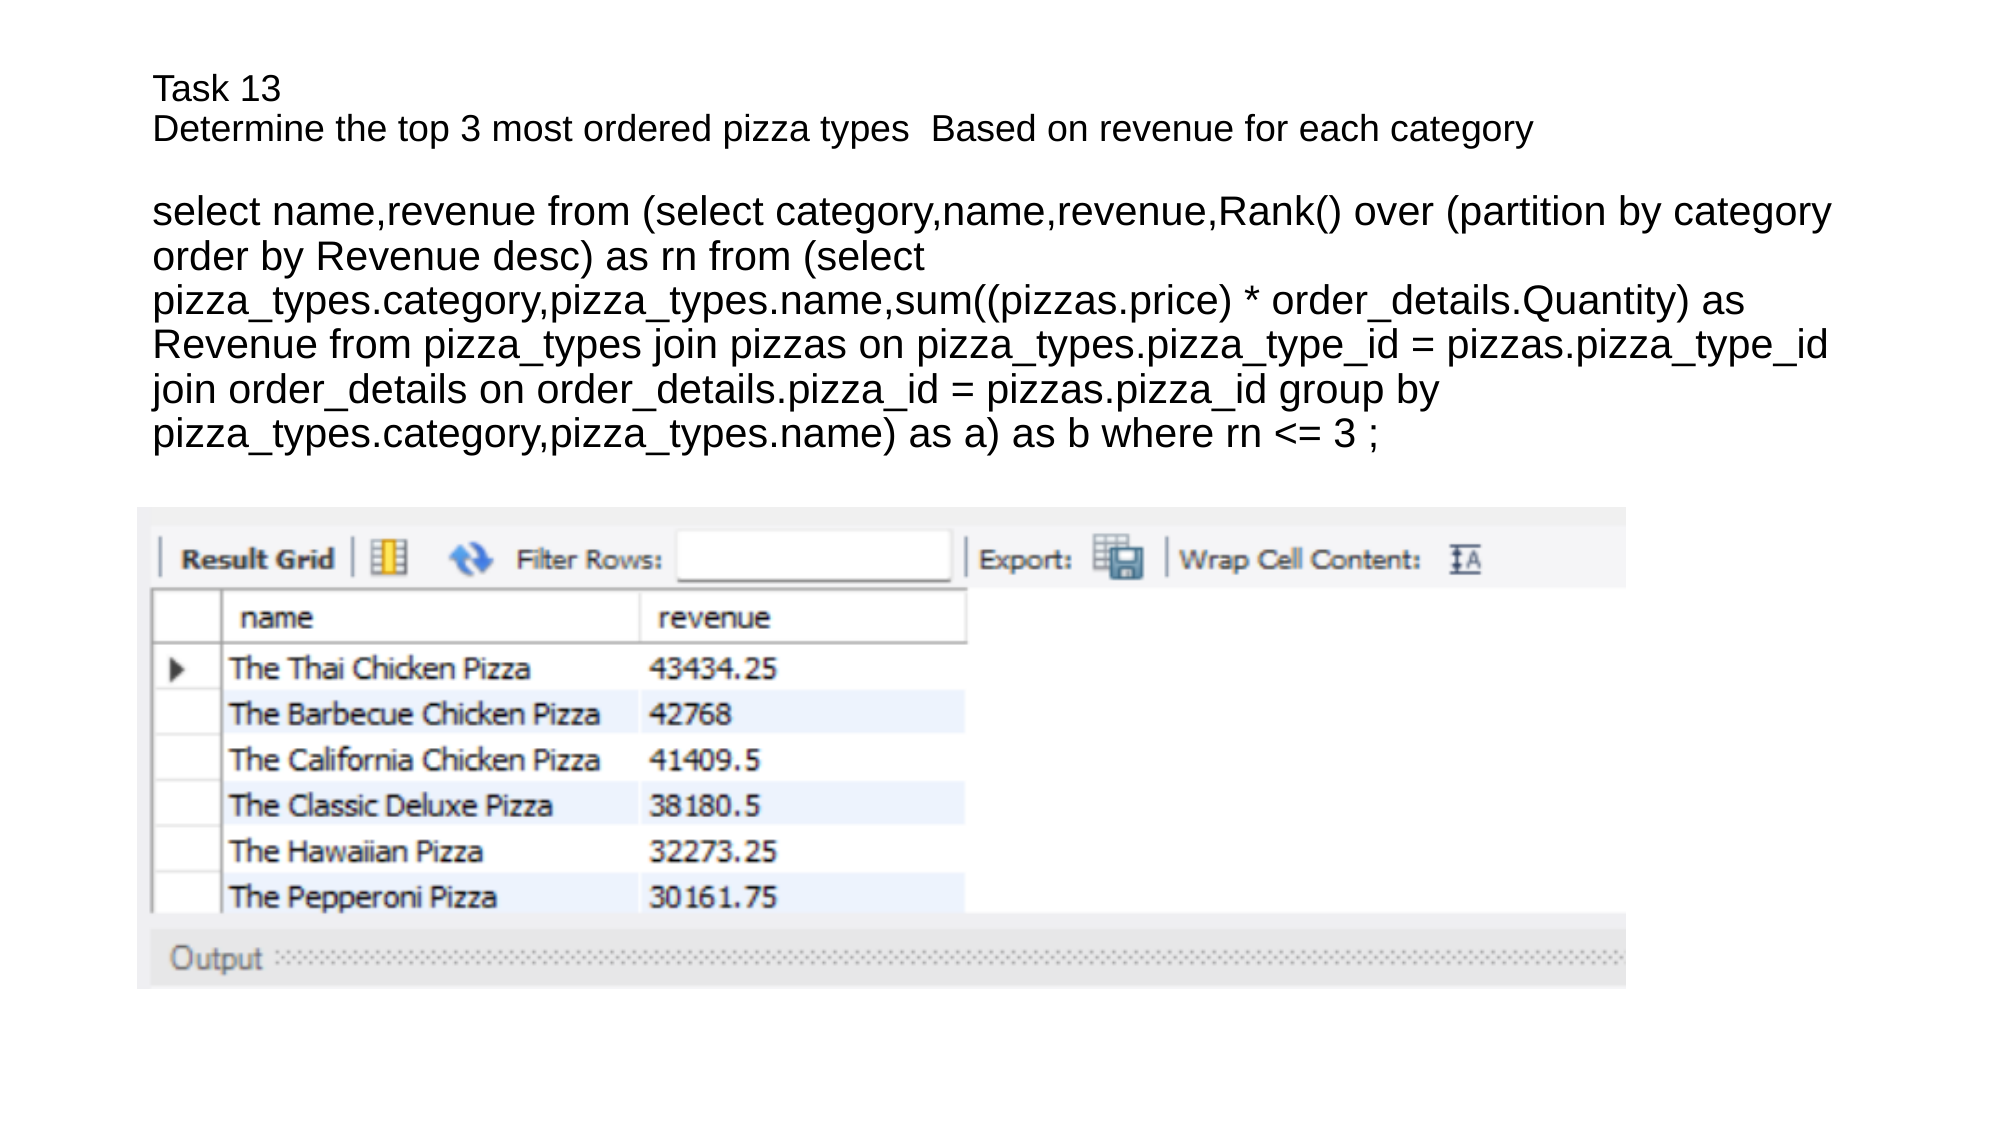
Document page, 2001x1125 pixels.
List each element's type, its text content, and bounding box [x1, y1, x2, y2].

title Task 13 Determine the top 3 most ordered pizza types Based on revenue for each category select name,revenue from (select category,name,revenue,Rank() over (partition by category order by Revenue desc) as rn from (select pizza_types.category,pizza_types.name,sum((pizzas.price) * order_details.Quantity) as Revenue from pizza_types join pizzas on pizza_types.pizza_type_id = pizzas.pizza_type_id join order_details on order_details.pizza_id = pizzas.pizza_id group by pizza_types.category,pizza_types.name) as a) as b where rn <= 3 ; [137, 59, 1863, 466]
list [137, 507, 1626, 989]
